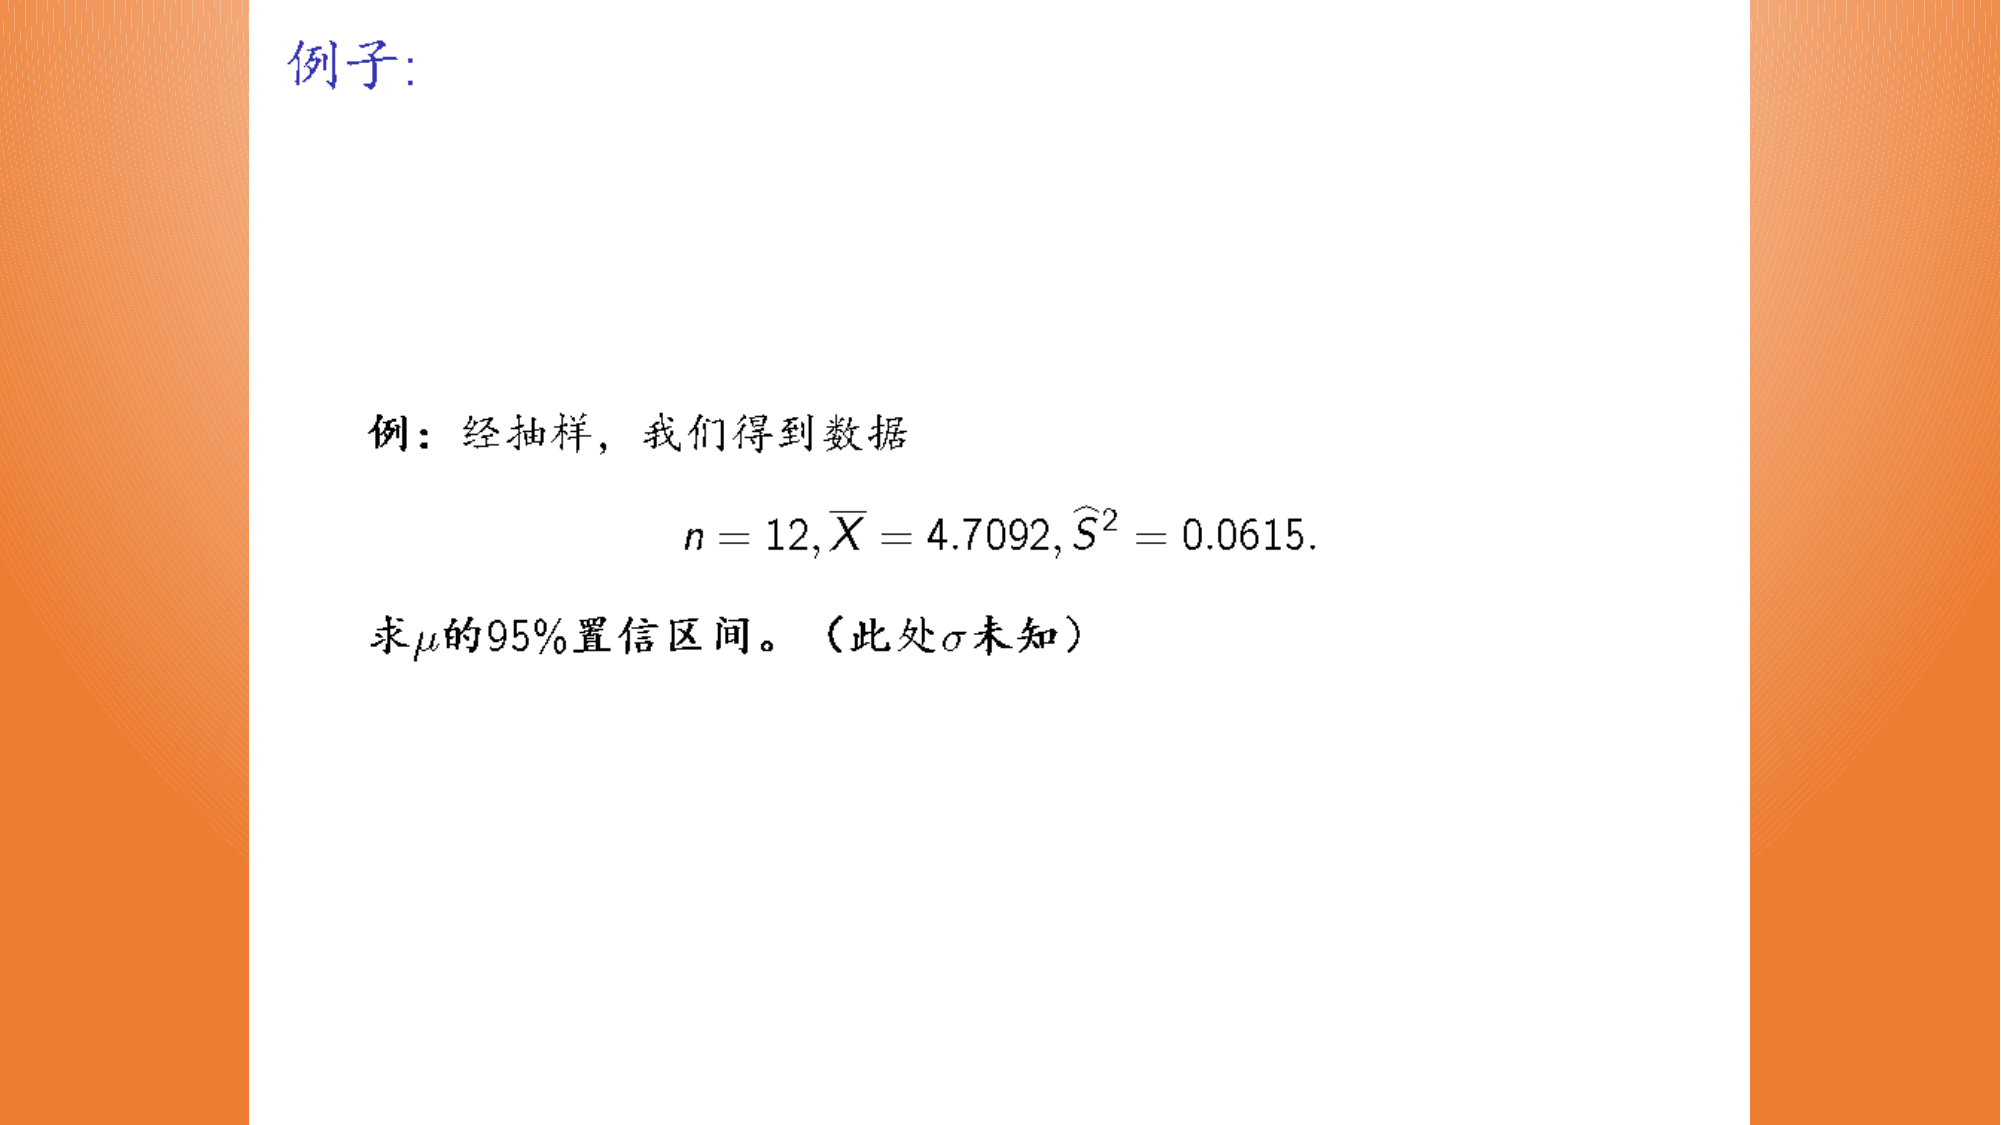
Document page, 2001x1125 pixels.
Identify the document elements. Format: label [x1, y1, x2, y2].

picture [249, 0, 1750, 1125]
